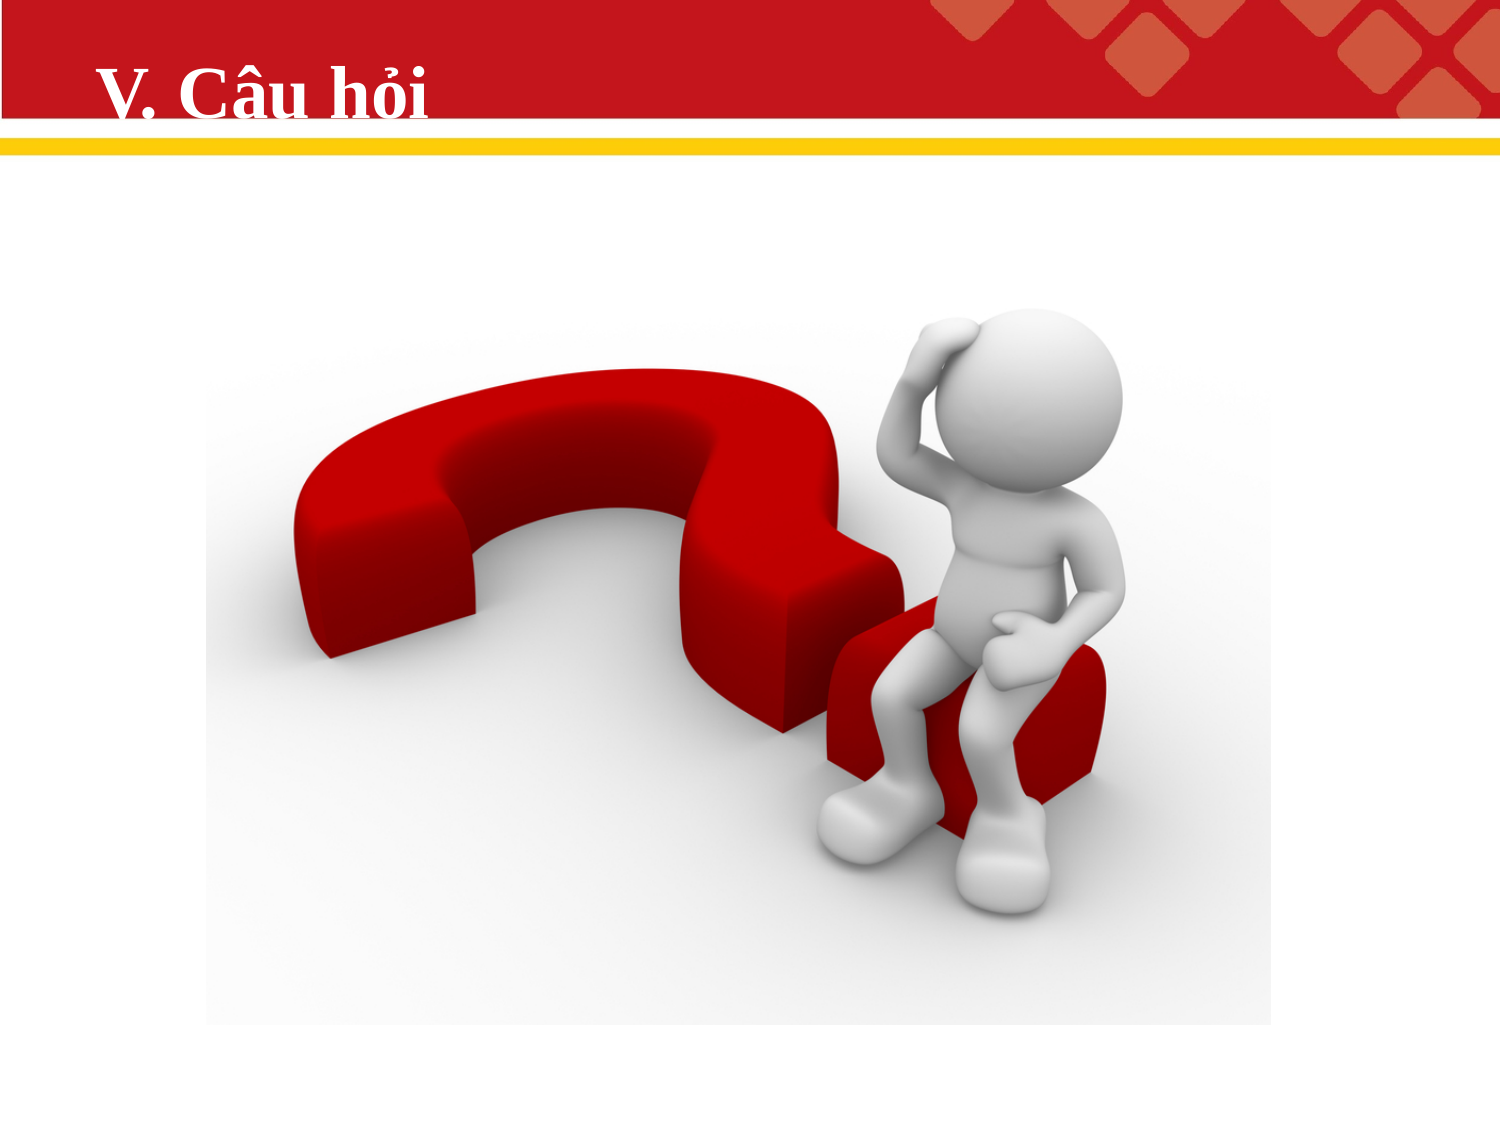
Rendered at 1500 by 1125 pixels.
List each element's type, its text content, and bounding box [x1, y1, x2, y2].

title V. Câu hỏi [80, 0, 1458, 204]
picture [0, 0, 1500, 1125]
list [206, 220, 1271, 1026]
